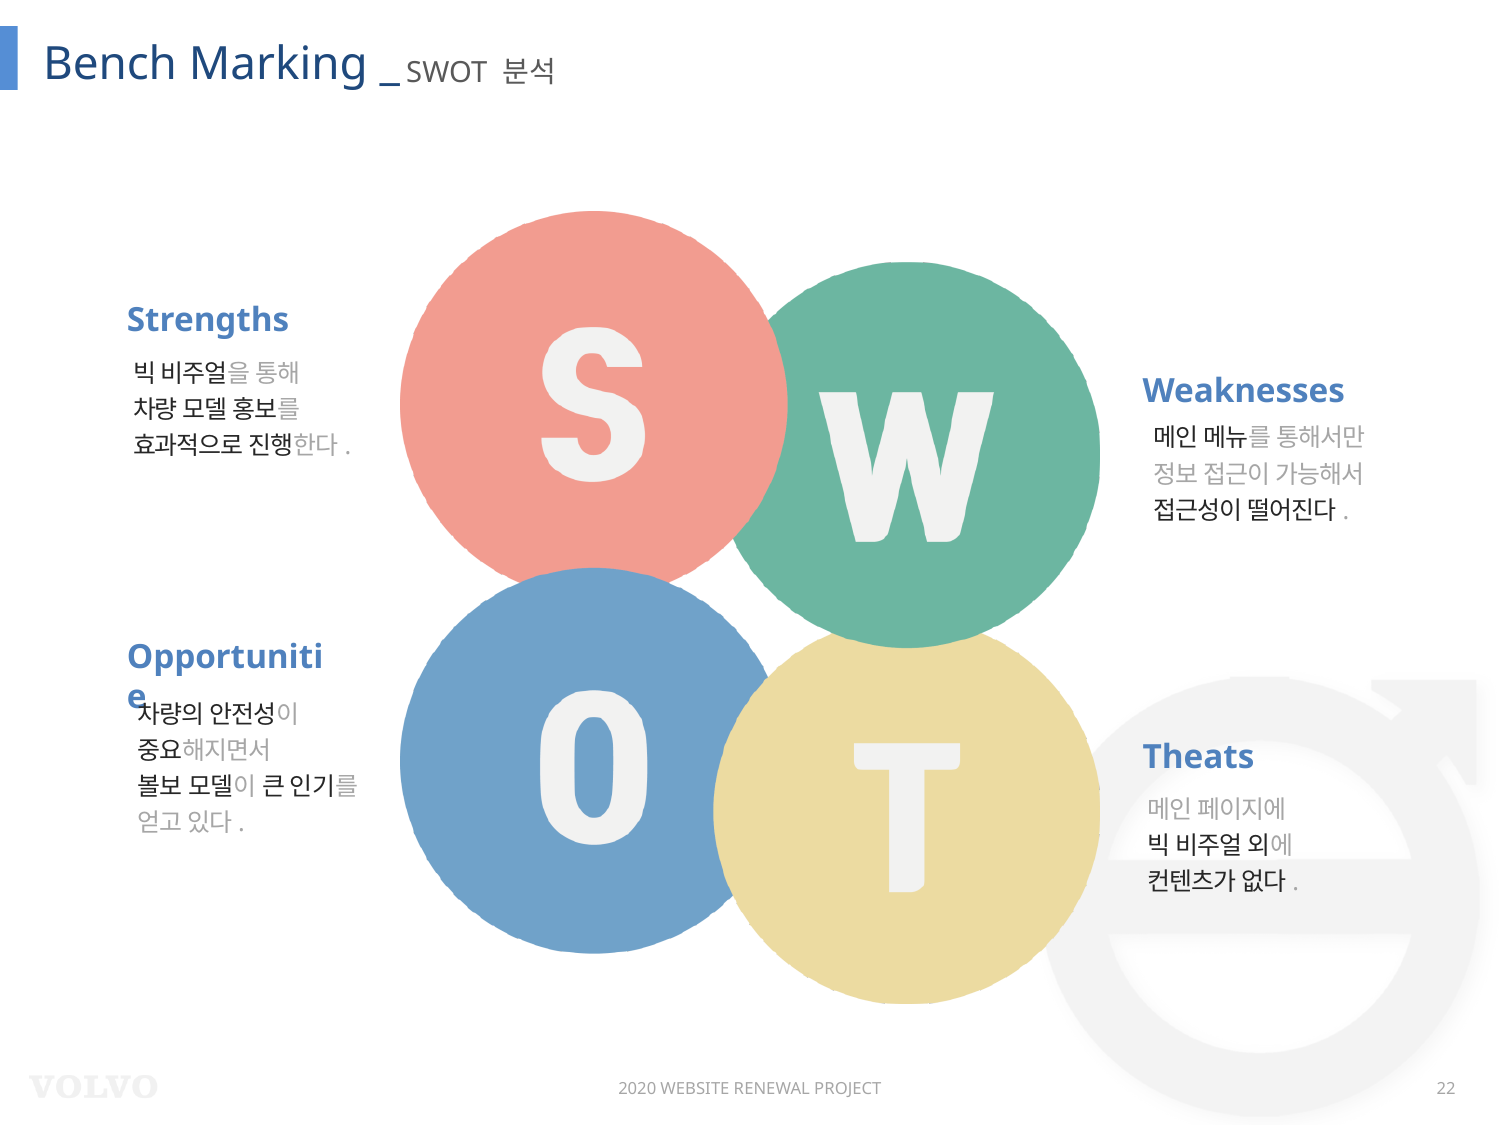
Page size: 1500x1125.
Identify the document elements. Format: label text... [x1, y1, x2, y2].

text_box Bench Marking _ [28, 26, 416, 96]
picture [400, 210, 1100, 1004]
text_box SWOT 분석 [391, 45, 571, 96]
text_box Theats [1128, 727, 1285, 783]
text_box 빅 비주얼을 통해 차량 모델 홍보를 효과적으로 진행한다. [118, 349, 366, 467]
text_box Opportunitie [112, 627, 348, 723]
text_box 메인 메뉴를 통해서만 정보 접근이 가능해서 접근성이 떨어진다. [1139, 414, 1380, 532]
text_box Strengths [112, 290, 316, 346]
text_box 메인 페이지에 빅 비주얼 외에 컨텐츠가 없다. [1133, 785, 1315, 903]
text_box 차량의 안전성이 중요해지면서 볼보 모델이 큰 인기를 얻고 있다. [124, 690, 372, 844]
text_box Weaknesses [1128, 361, 1364, 417]
